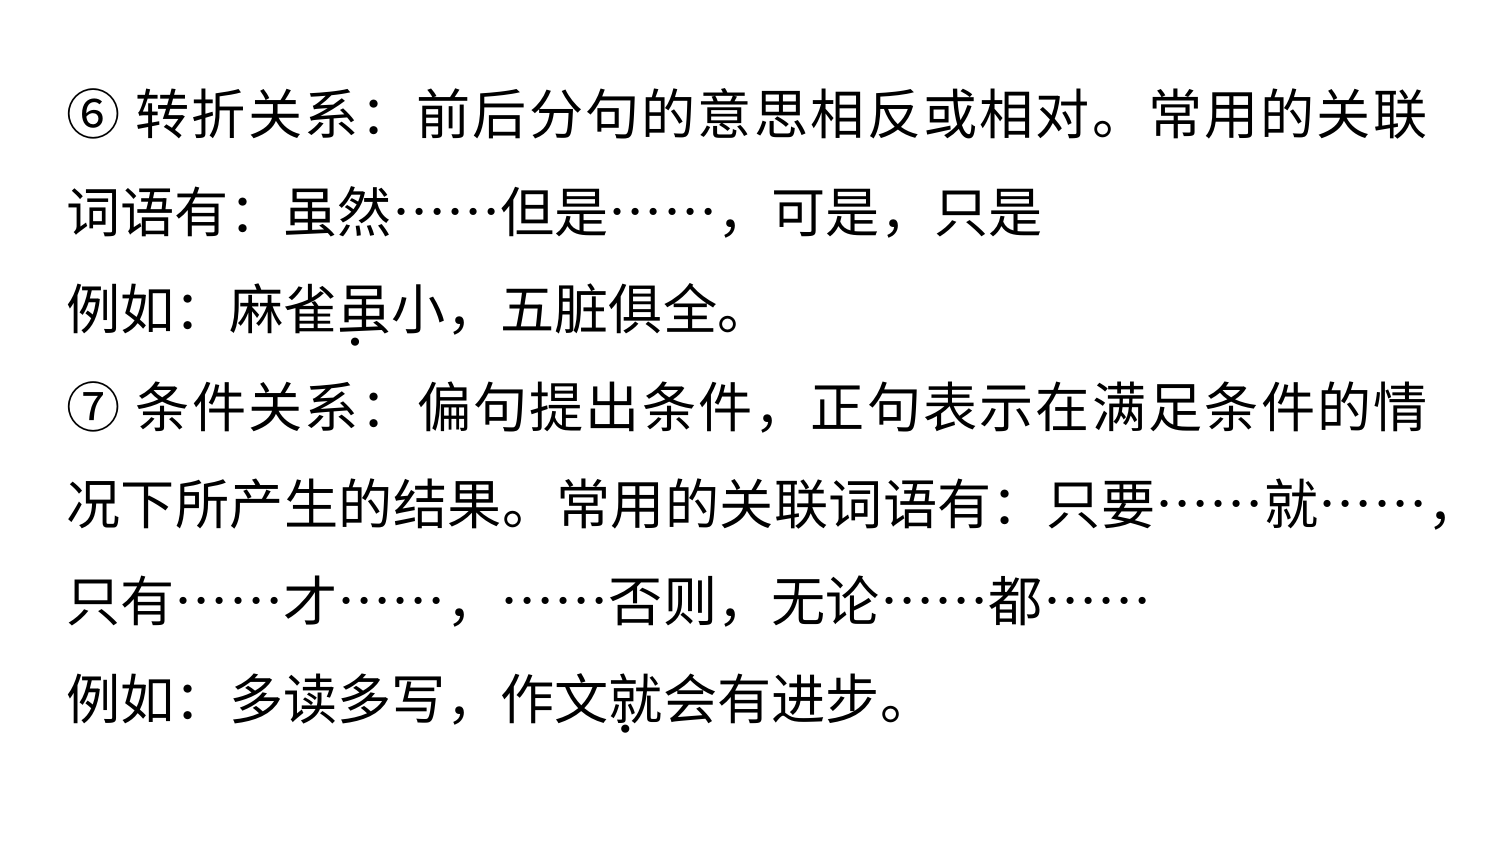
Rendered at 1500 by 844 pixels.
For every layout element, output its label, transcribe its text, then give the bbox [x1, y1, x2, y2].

text_box . [604, 675, 672, 751]
text_box . [334, 288, 402, 363]
text_box ⑥转折关系：前后分句的意思相反或相对。常用的关联词语有：虽然……但是……，可是，只是 例如：麻雀虽小，五脏俱全。 ⑦条件关系：偏句提出条件，正句表示在满足条件的情况下所产生的结果。常用的关联词语有：只要……就……，只有……才……，……否则，无论……都…… 例如：多读多写，作文就会有进步。 [51, 40, 1443, 738]
